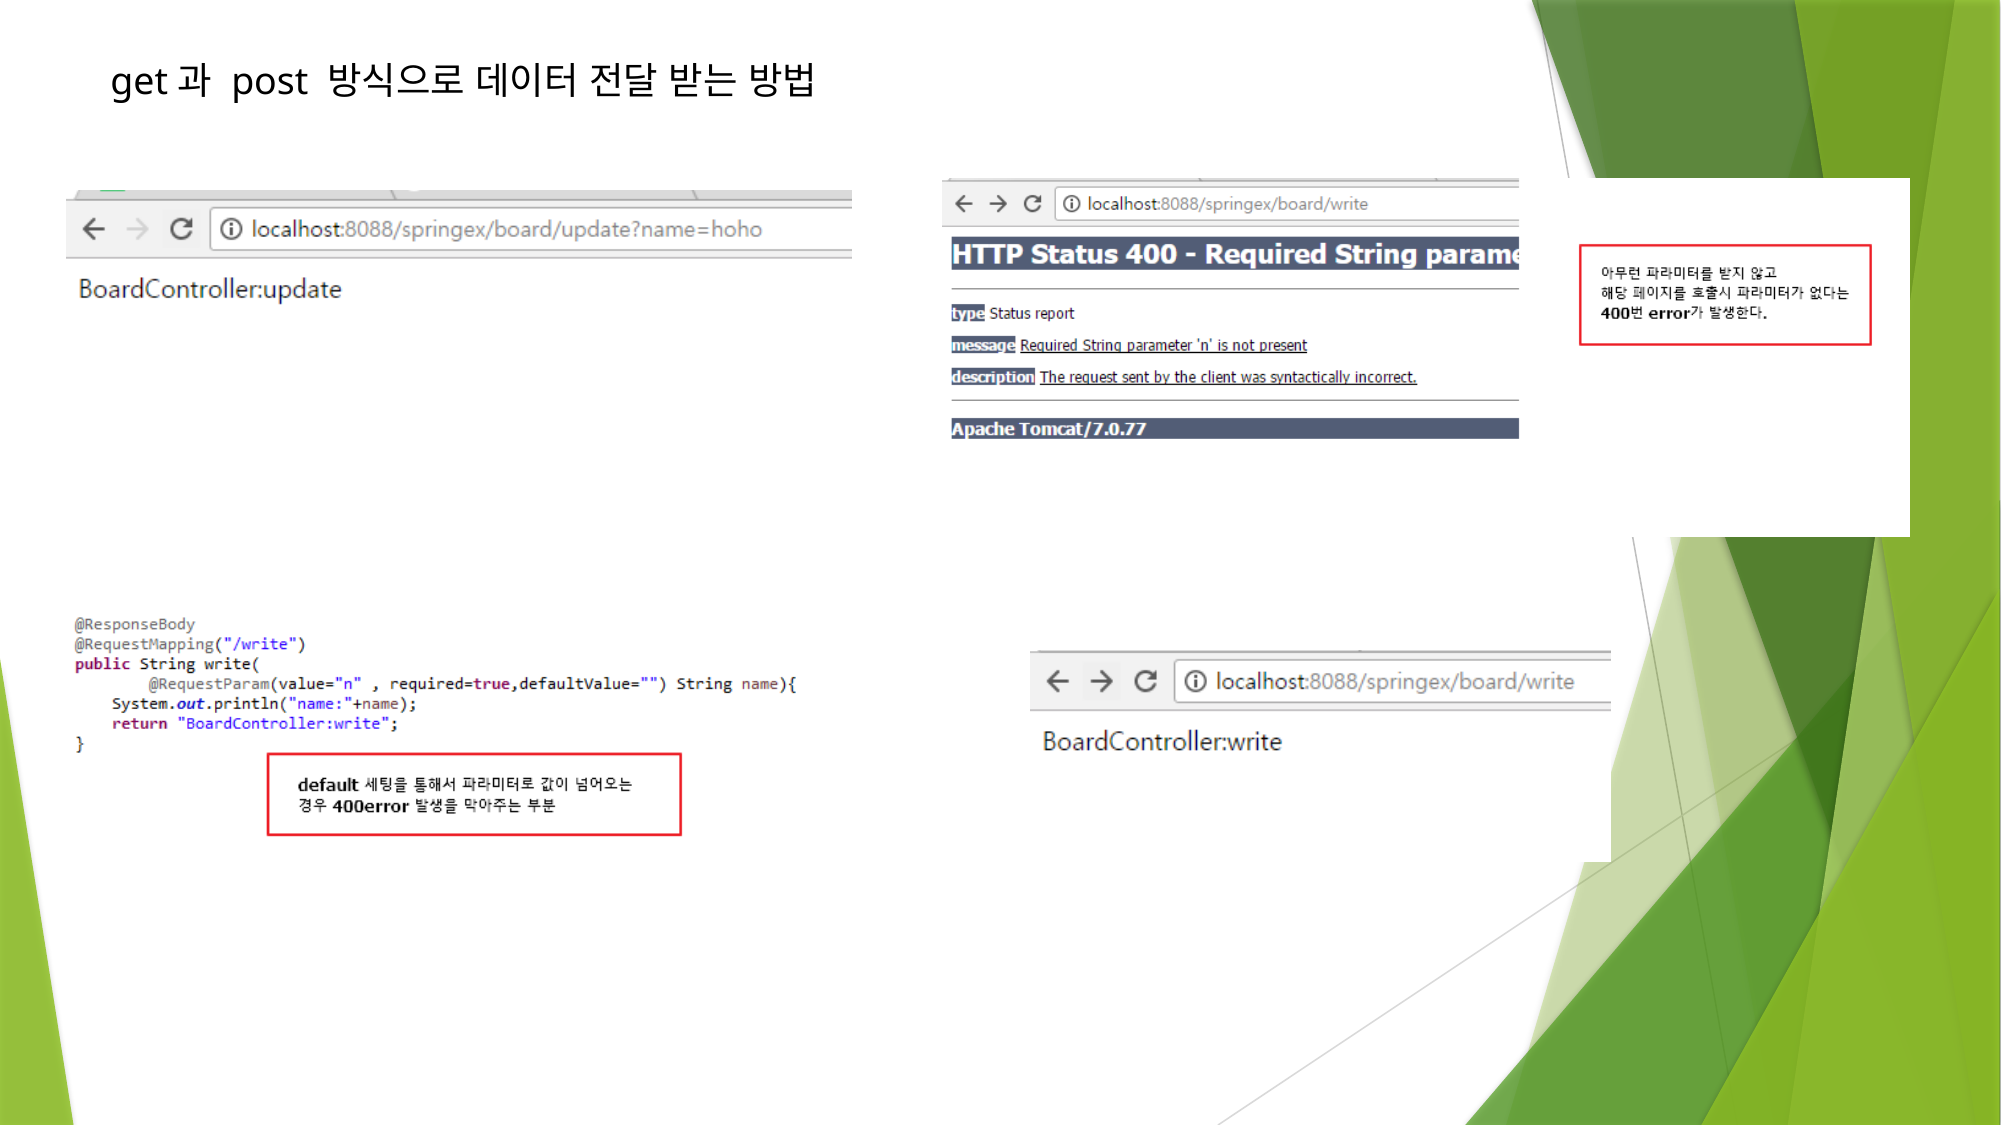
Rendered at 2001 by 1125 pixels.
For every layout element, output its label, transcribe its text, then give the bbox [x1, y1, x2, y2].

picture [54, 607, 940, 933]
picture [65, 190, 853, 451]
picture [1029, 649, 1611, 862]
picture [941, 177, 1910, 538]
text_box get과 post 방식으로 데이터 전달 받는 방법 [95, 49, 946, 110]
